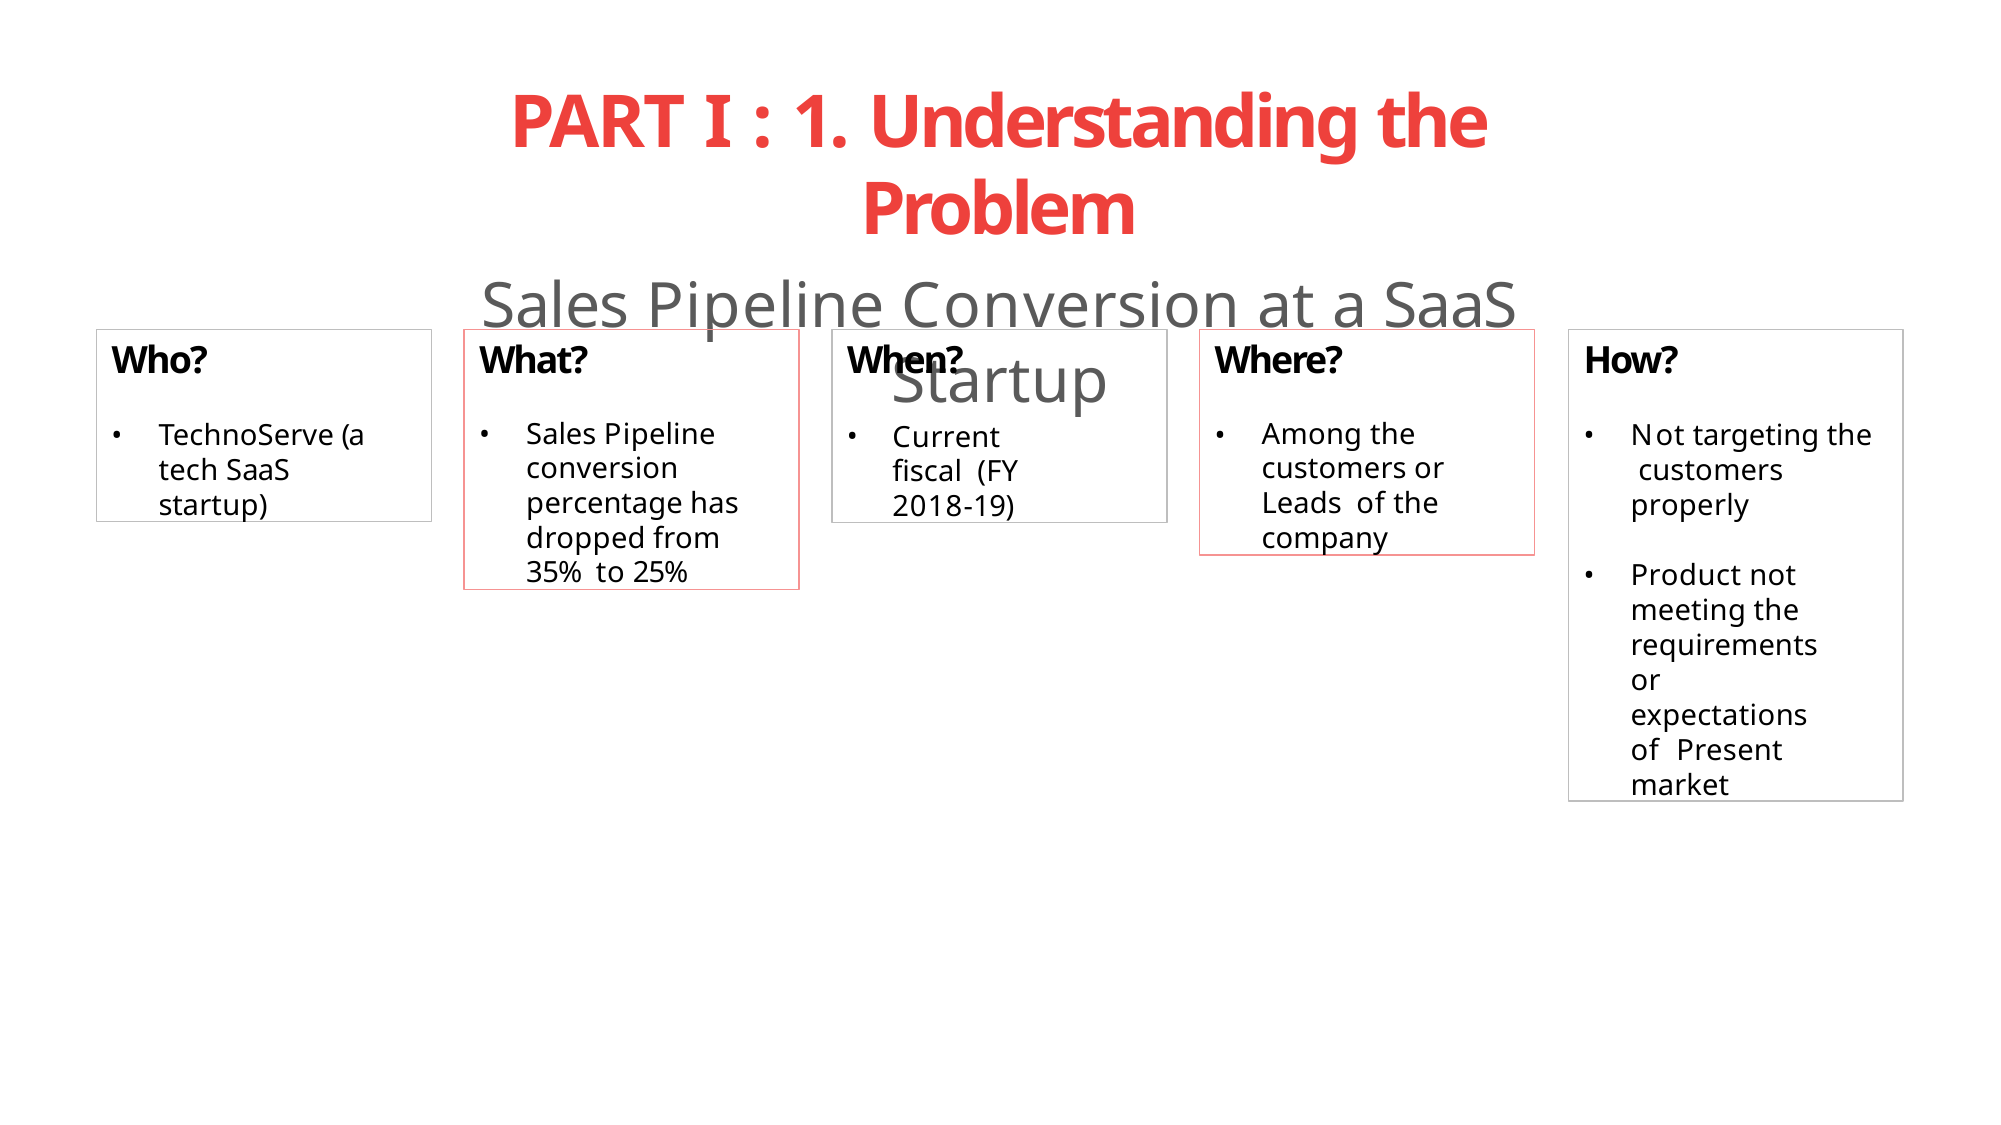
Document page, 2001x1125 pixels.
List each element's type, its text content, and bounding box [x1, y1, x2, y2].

text_box Where? Among the customers or Leads of the company [1199, 329, 1535, 556]
text_box How? Not targeting the customers properly Product not meeting the requirements or expectations of Present market [1568, 329, 1904, 802]
title PART I : 1. Understanding the Problem Sales Pipeline Conversion at a SaaS Startup [370, 54, 1630, 415]
text_box Who? TechnoServe (a tech SaaS startup) [96, 329, 432, 522]
text_box When? Current fiscal (FY 2018-19) [832, 329, 1167, 523]
text_box What? Sales Pipeline conversion percentage has dropped from 35% to 25% [464, 329, 800, 590]
